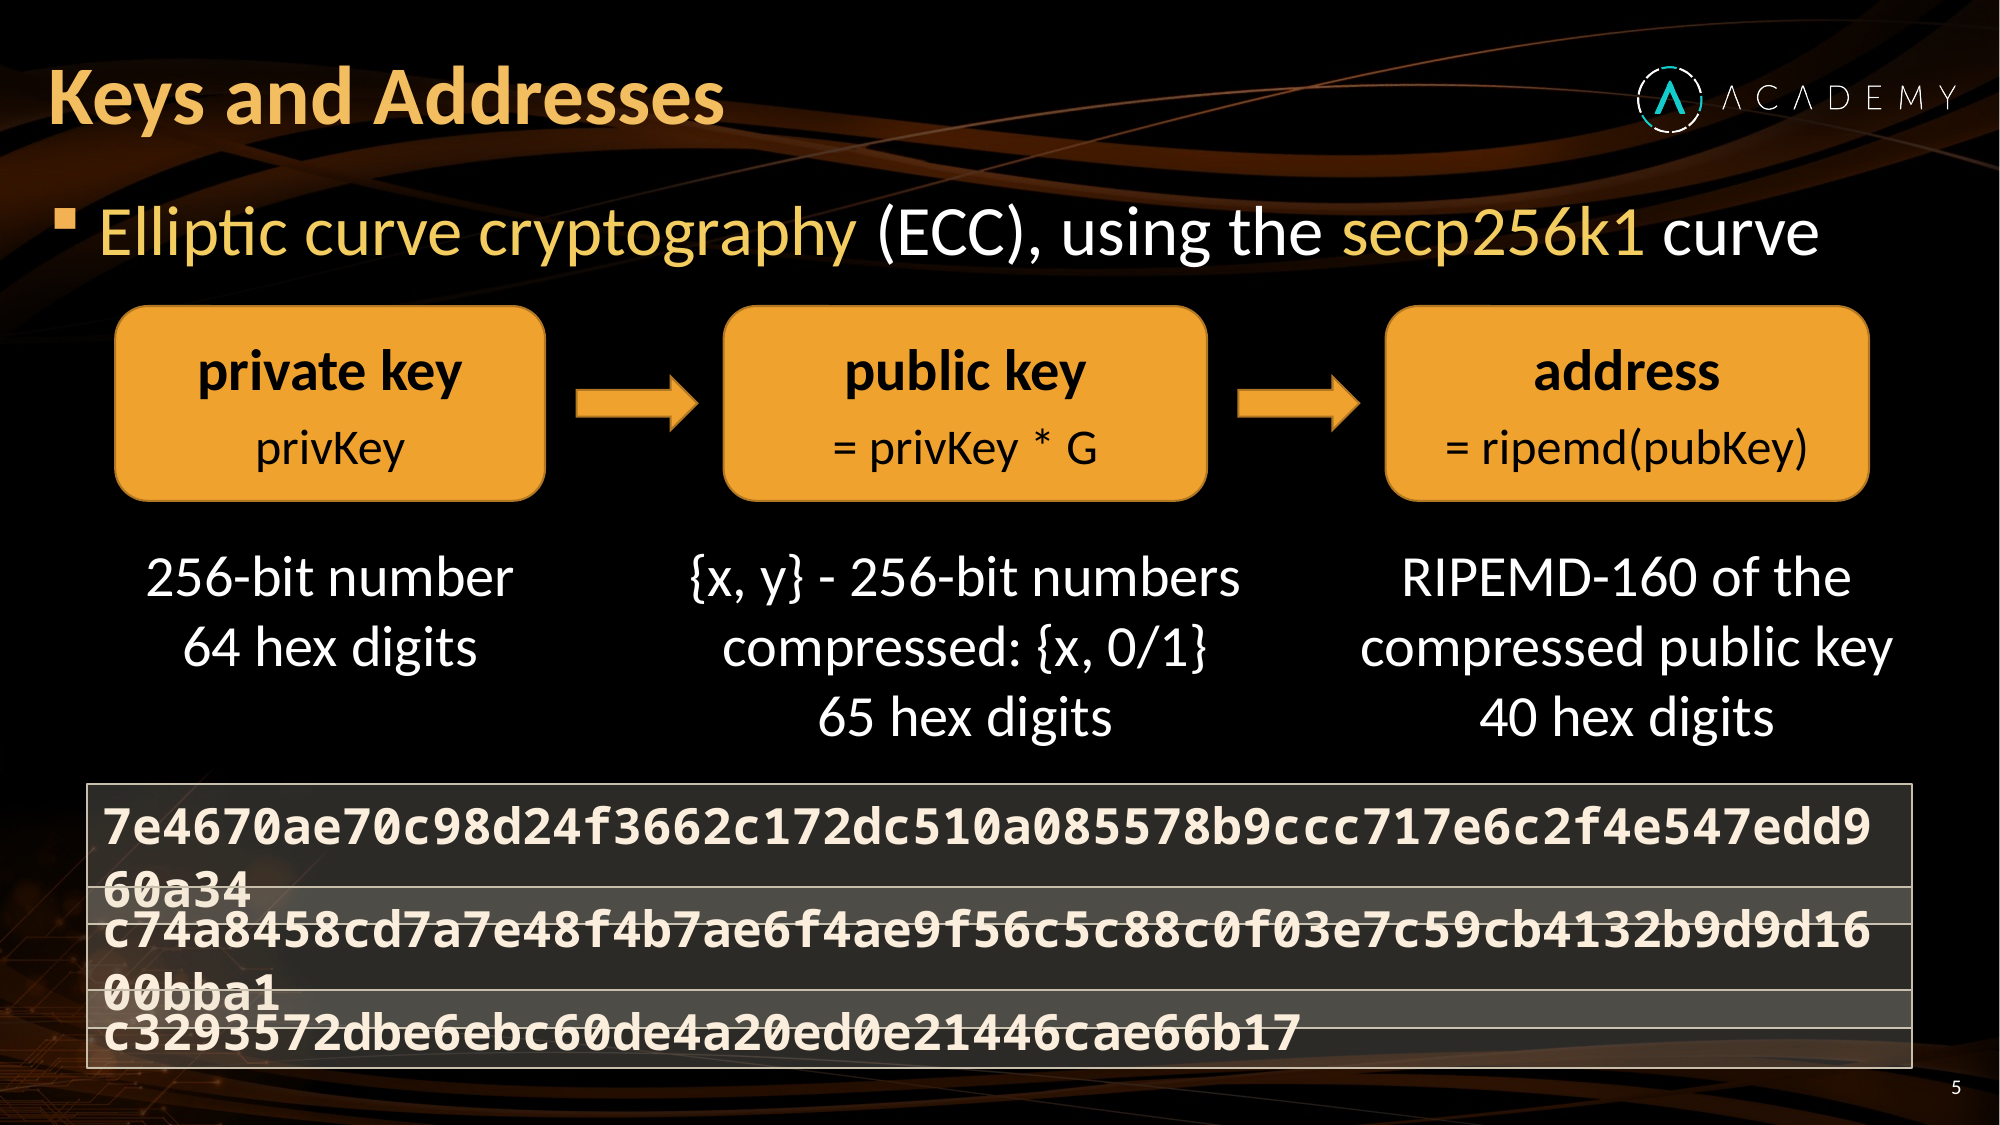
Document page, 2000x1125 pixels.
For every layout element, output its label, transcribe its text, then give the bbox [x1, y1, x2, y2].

text_box RIPEMD-160 of the compressed public key 40 hex digits [1321, 531, 1934, 756]
text_box address = ripemd(pubKey) [1384, 304, 1871, 502]
picture [0, 0, 2000, 1125]
text_box c74a8458cd7a7e48f4b7ae6f4ae9f56c5c88c0f03e7c59cb4132b9d9d1600bba1 [87, 887, 1913, 990]
text_box [575, 374, 699, 433]
text_box private key privKey [114, 304, 547, 502]
text_box [1237, 374, 1361, 433]
text_box {x, y} - 256-bit numbers compressed: {x, 0/1} 65 hex digits [665, 531, 1266, 756]
text_box public key = privKey * G [722, 304, 1209, 502]
title Keys and Addresses [30, 6, 1602, 189]
text_box 7e4670ae70c98d24f3662c172dc510a085578b9ccc717e6c2f4e547edd960a34 [87, 783, 1913, 887]
text_box 256-bit number 64 hex digits [115, 531, 545, 686]
text_box c3293572dbe6ebc60de4a20ed0e21446cae66b17 [87, 990, 1913, 1068]
list Elliptic curve cryptography (ECC), using the secp256k1 curve [31, 174, 1968, 1103]
